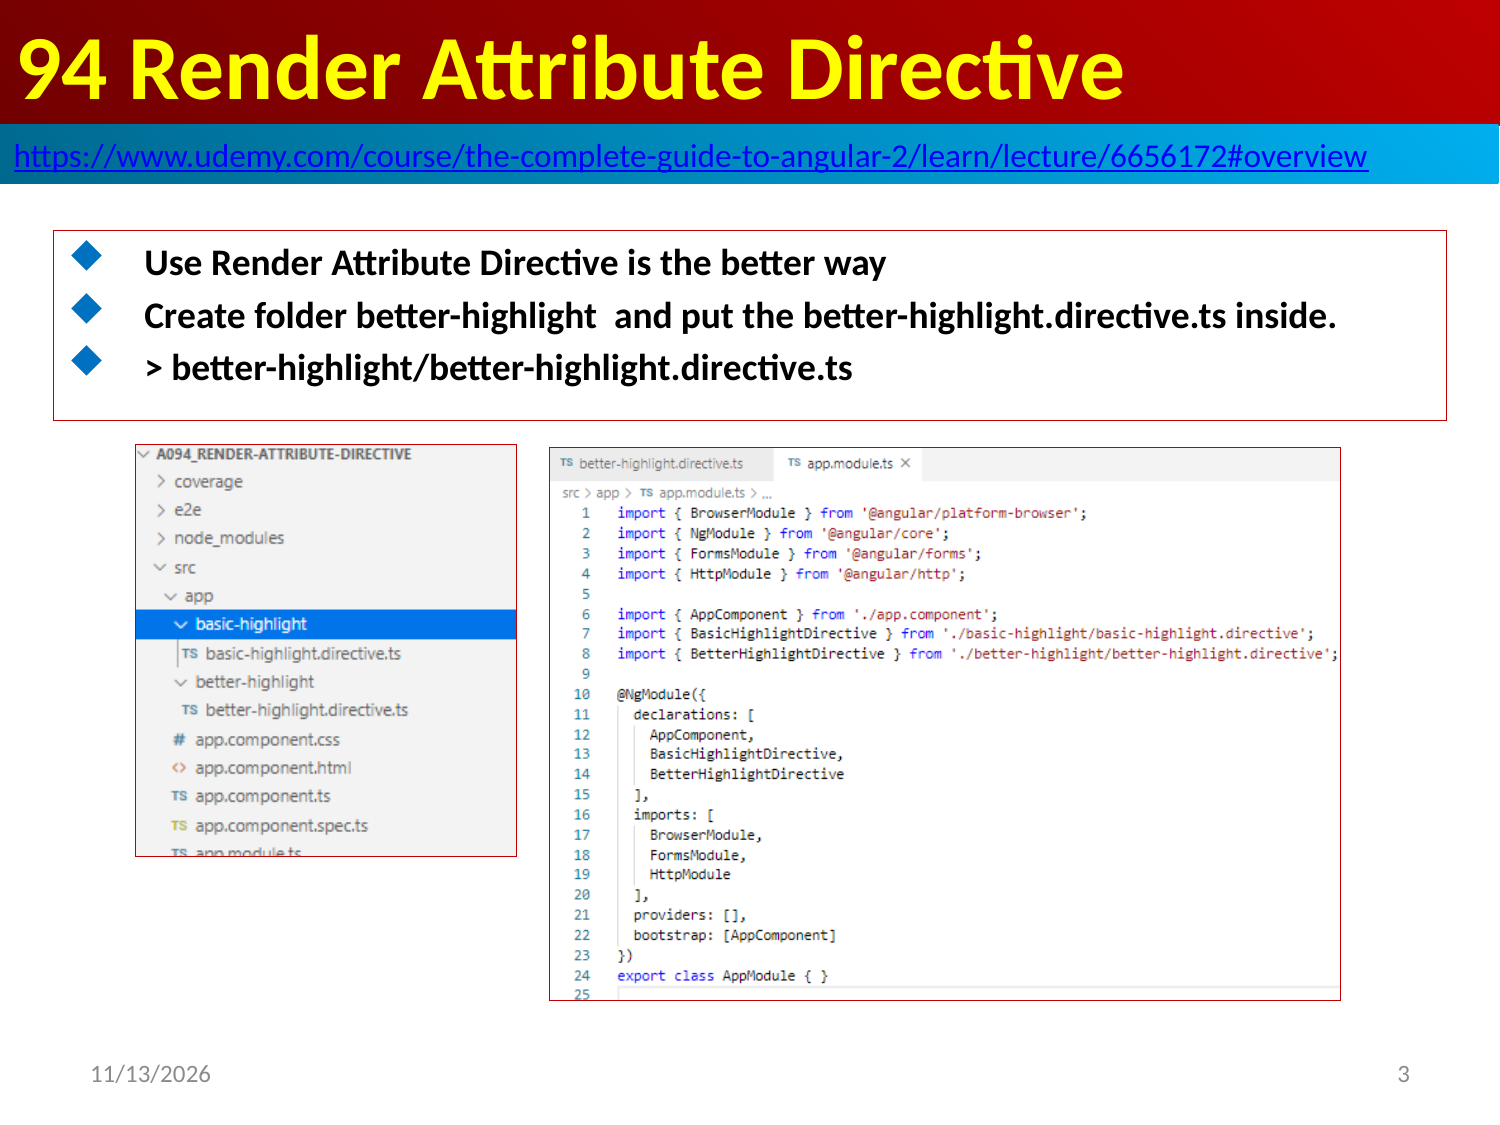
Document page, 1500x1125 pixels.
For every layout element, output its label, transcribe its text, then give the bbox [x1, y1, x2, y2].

subtitle Use Render Attribute Directive is the better way Create folder better-highlight and put the better-highlight.directive.ts inside. > better-highlight/better-highlight.directive.ts [53, 230, 1447, 421]
slide_number 3 [1074, 1042, 1425, 1103]
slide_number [75, 1042, 425, 1103]
text_box https://www.udemy.com/course/the-complete-guide-to-angular-2/learn/lecture/6656172#overview [0, 124, 1499, 184]
title 94 Render Attribute Directive [0, 0, 1500, 126]
picture [548, 447, 1342, 1001]
picture [135, 444, 518, 858]
